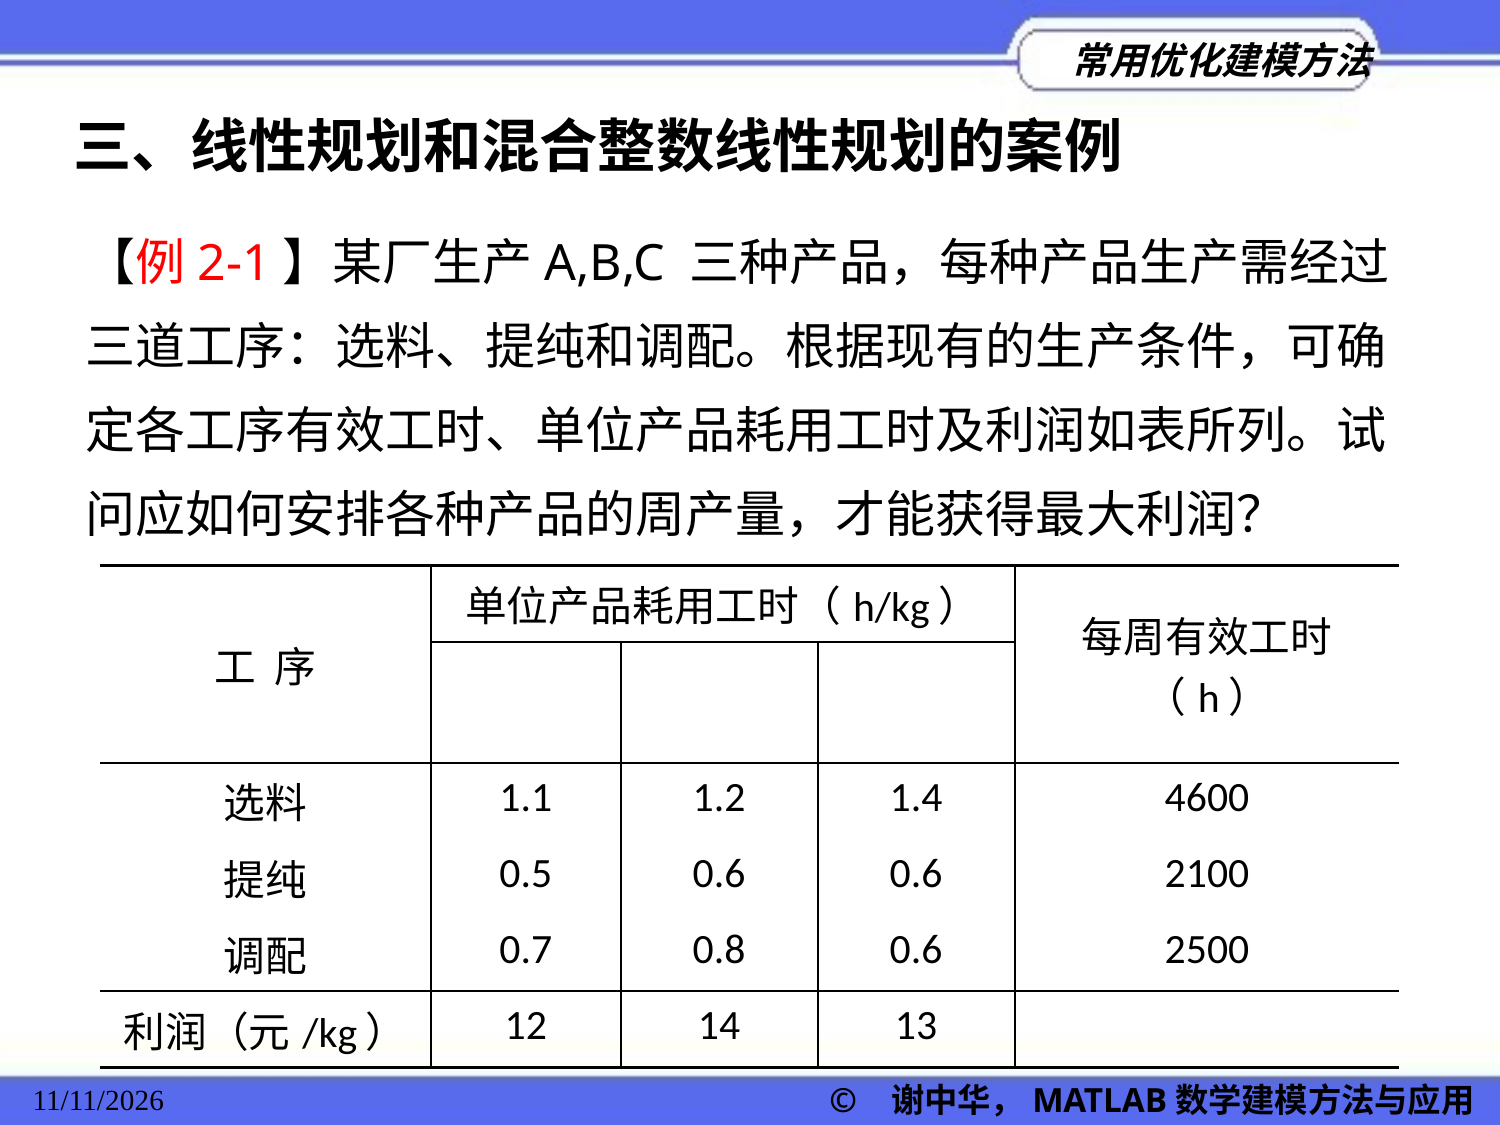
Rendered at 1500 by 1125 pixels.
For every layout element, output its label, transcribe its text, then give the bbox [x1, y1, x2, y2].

table_cell 14 [622, 992, 817, 1066]
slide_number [17, 1077, 356, 1120]
table_cell 0.8 [622, 915, 817, 990]
table_cell 0.6 [622, 839, 817, 915]
table_cell 2500 [1016, 915, 1399, 990]
table_cell 提纯 [100, 839, 430, 915]
table_cell 2100 [1016, 839, 1399, 915]
table_header 单位产品耗用工时（h/kg） [432, 567, 1014, 641]
table_header 每周有效工时（h） [1016, 567, 1399, 762]
table_cell 0.7 [432, 915, 620, 990]
text_box 【例2-1】某厂生产A,B,C 三种产品，每种产品生产需经过三道工序：选料、提纯和调配。根据现有的生产条件，可确定各工序有效工时、单位产品耗用工时及利润如表所列。试问应如何安排各种产品的周产量，才能获得最大利润？ [70, 199, 1424, 551]
table_header 工 序 [100, 567, 430, 762]
table_cell 1.1 [432, 764, 620, 839]
table_cell 利润（元/kg） [100, 992, 430, 1066]
table_cell 1.2 [622, 764, 817, 839]
table_cell [1016, 992, 1399, 1066]
table_cell 13 [819, 992, 1014, 1066]
footer © 谢中华，MATLAB数学建模方法与应用 [809, 1078, 1495, 1120]
table_cell 1.4 [819, 764, 1014, 839]
table_cell 选料 [100, 764, 430, 839]
table_cell 0.5 [432, 839, 620, 915]
table_cell 12 [432, 992, 620, 1066]
text_box 三、线性规划和混合整数线性规划的案例 [59, 101, 1258, 187]
table_cell [622, 643, 817, 762]
table_cell 调配 [100, 915, 430, 990]
table_cell 0.6 [819, 839, 1014, 915]
picture [0, 0, 1500, 1125]
table_cell [819, 643, 1014, 762]
table_cell [432, 643, 620, 762]
table_cell 4600 [1016, 764, 1399, 839]
table_cell 0.6 [819, 915, 1014, 990]
